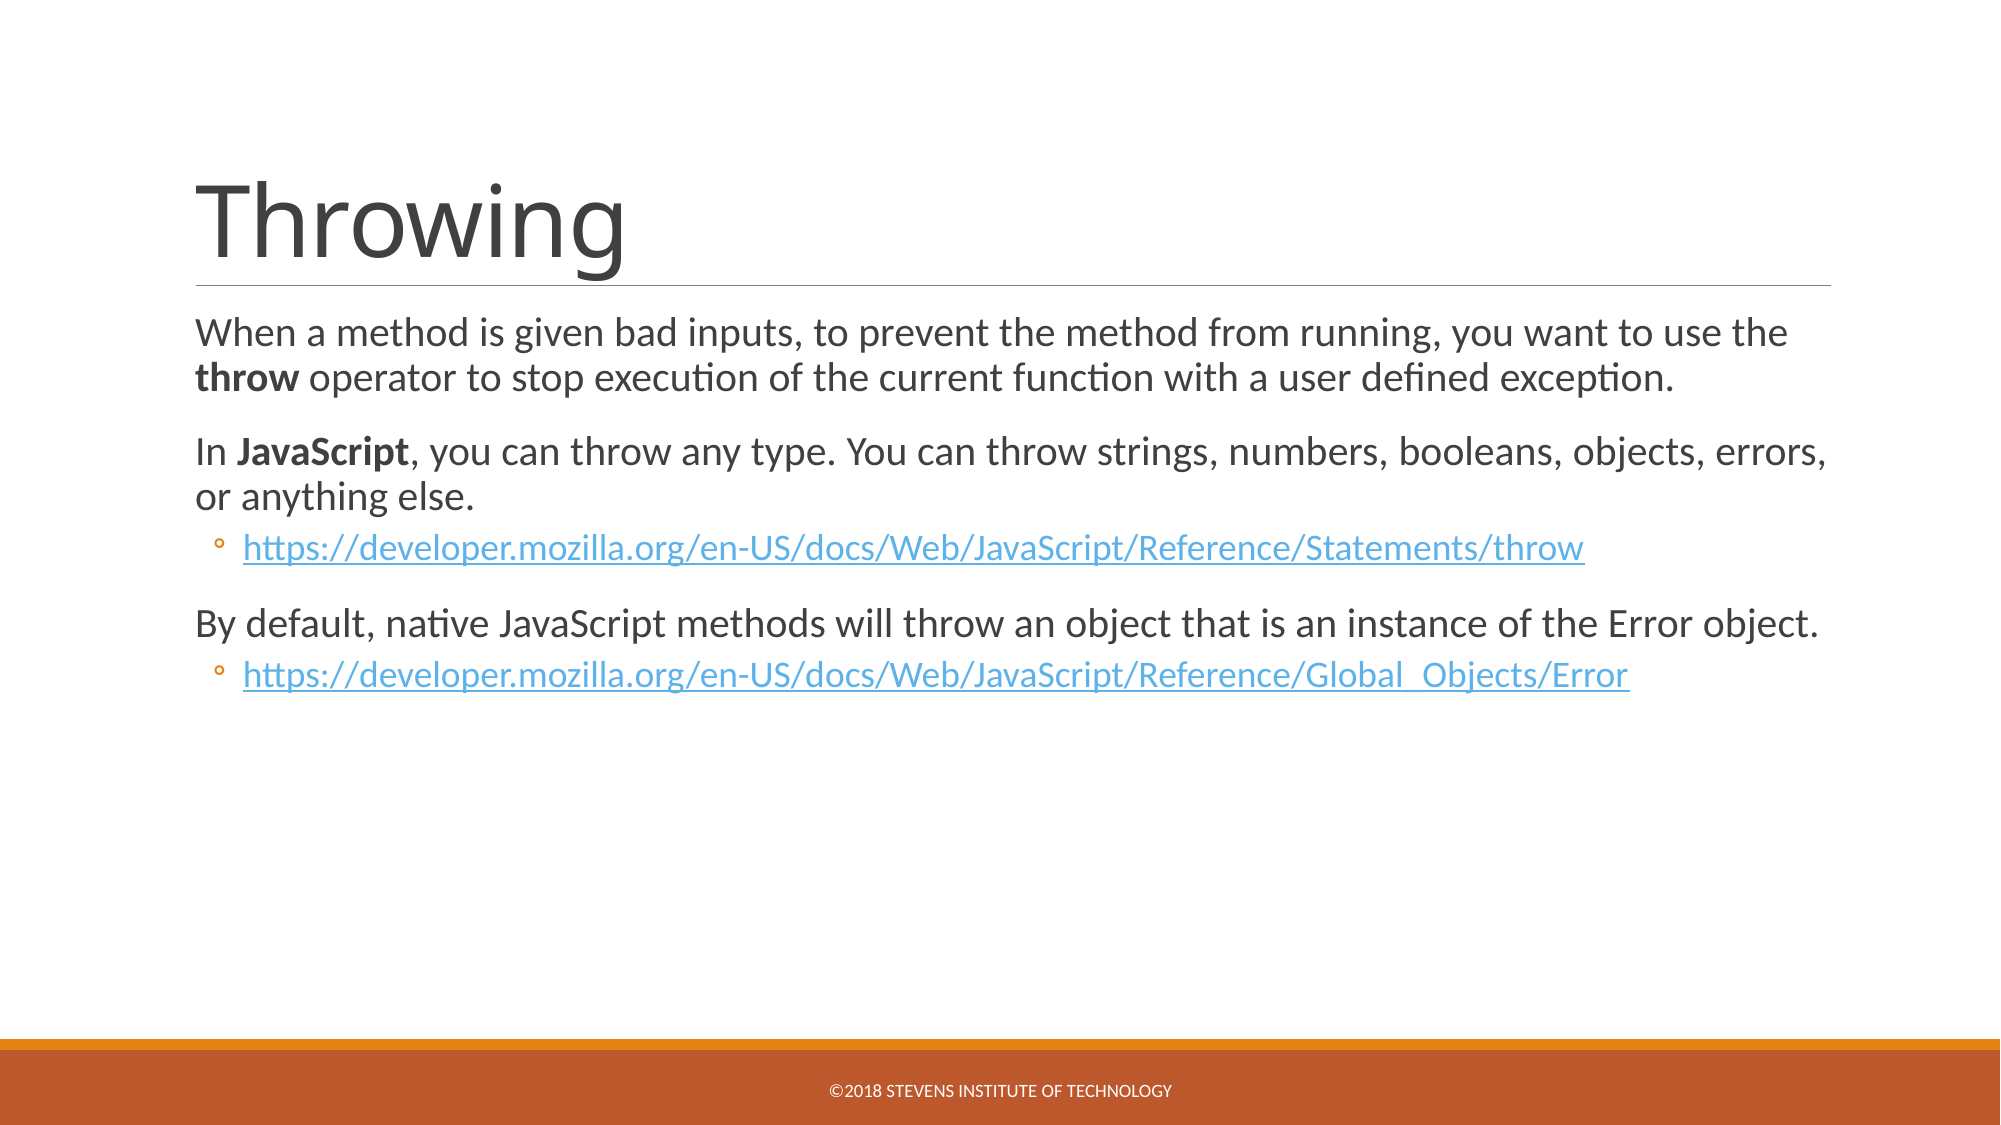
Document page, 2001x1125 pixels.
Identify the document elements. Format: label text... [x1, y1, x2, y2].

list When a method is given bad inputs, to prevent the method from running, you want to use the throw operator to stop execution of the current function with a user defined exception. In JavaScript, you can throw any type. You can throw strings, numbers, booleans, objects, errors, or anything else. https://developer.mozilla.org/en-US/docs/Web/JavaScript/Reference/Statements/throw By default, native JavaScript methods will throw an object that is an instance of the Error object. https://developer.mozilla.org/en-US/docs/Web/JavaScript/Reference/Global_Objects/Error [180, 302, 1830, 963]
title Throwing [180, 47, 1830, 285]
footer ©2018 STEVENS INSTITUTE OF TECHNOLOGY [604, 1059, 1396, 1120]
